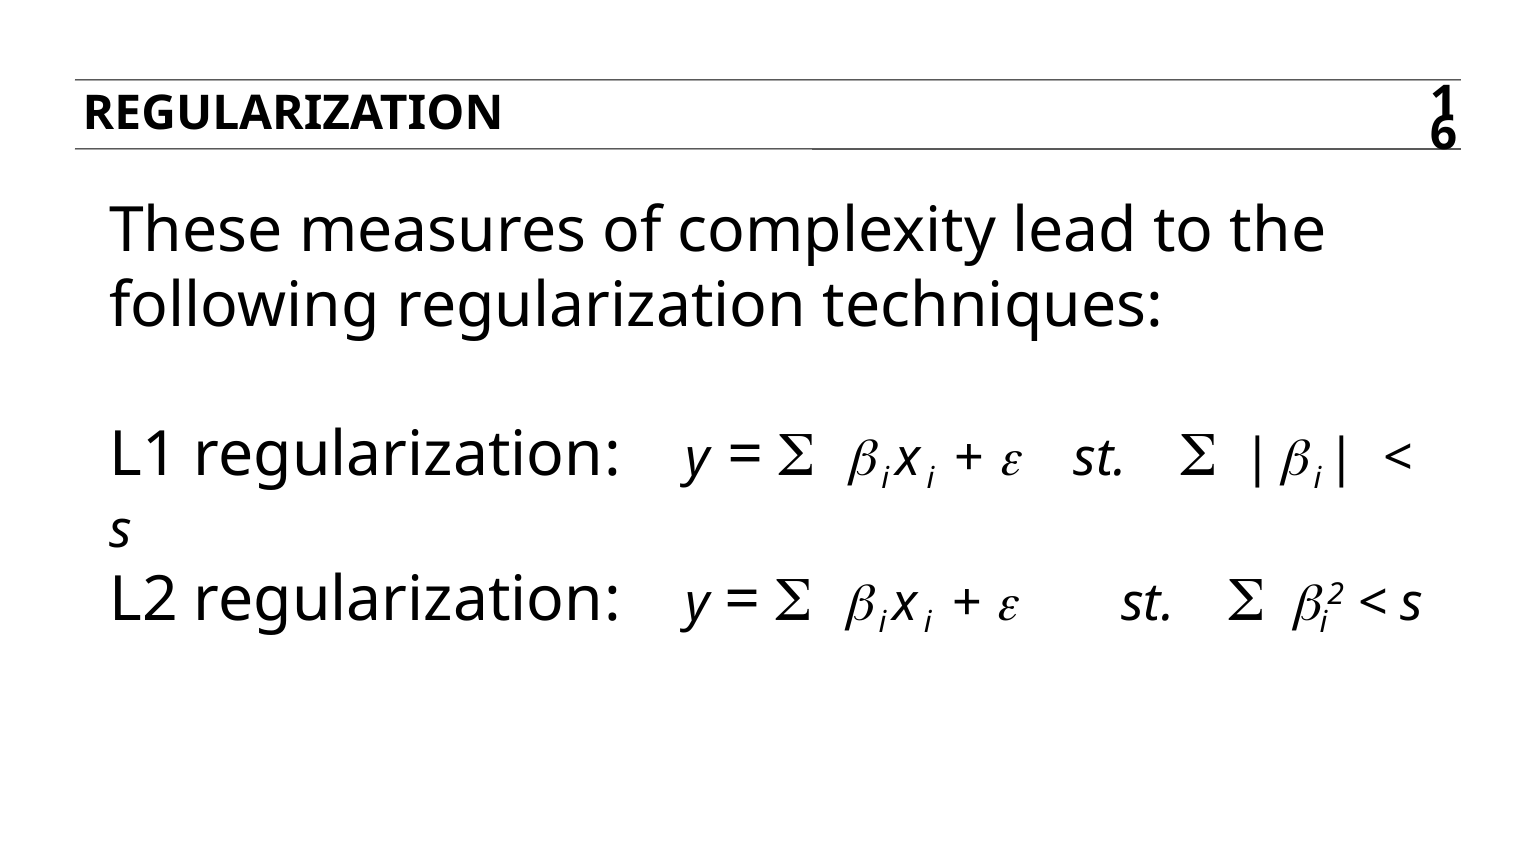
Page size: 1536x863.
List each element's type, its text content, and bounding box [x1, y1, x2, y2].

slide_number 16 [1419, 86, 1461, 138]
text_box These measures of complexity lead to the following regularization techniques: L1 regularization: y = S bixi + e st. S |bi| < s L2 regularization: y = S bixi + e st. S bi2 < s [94, 181, 1470, 647]
list regularization [67, 81, 1118, 132]
